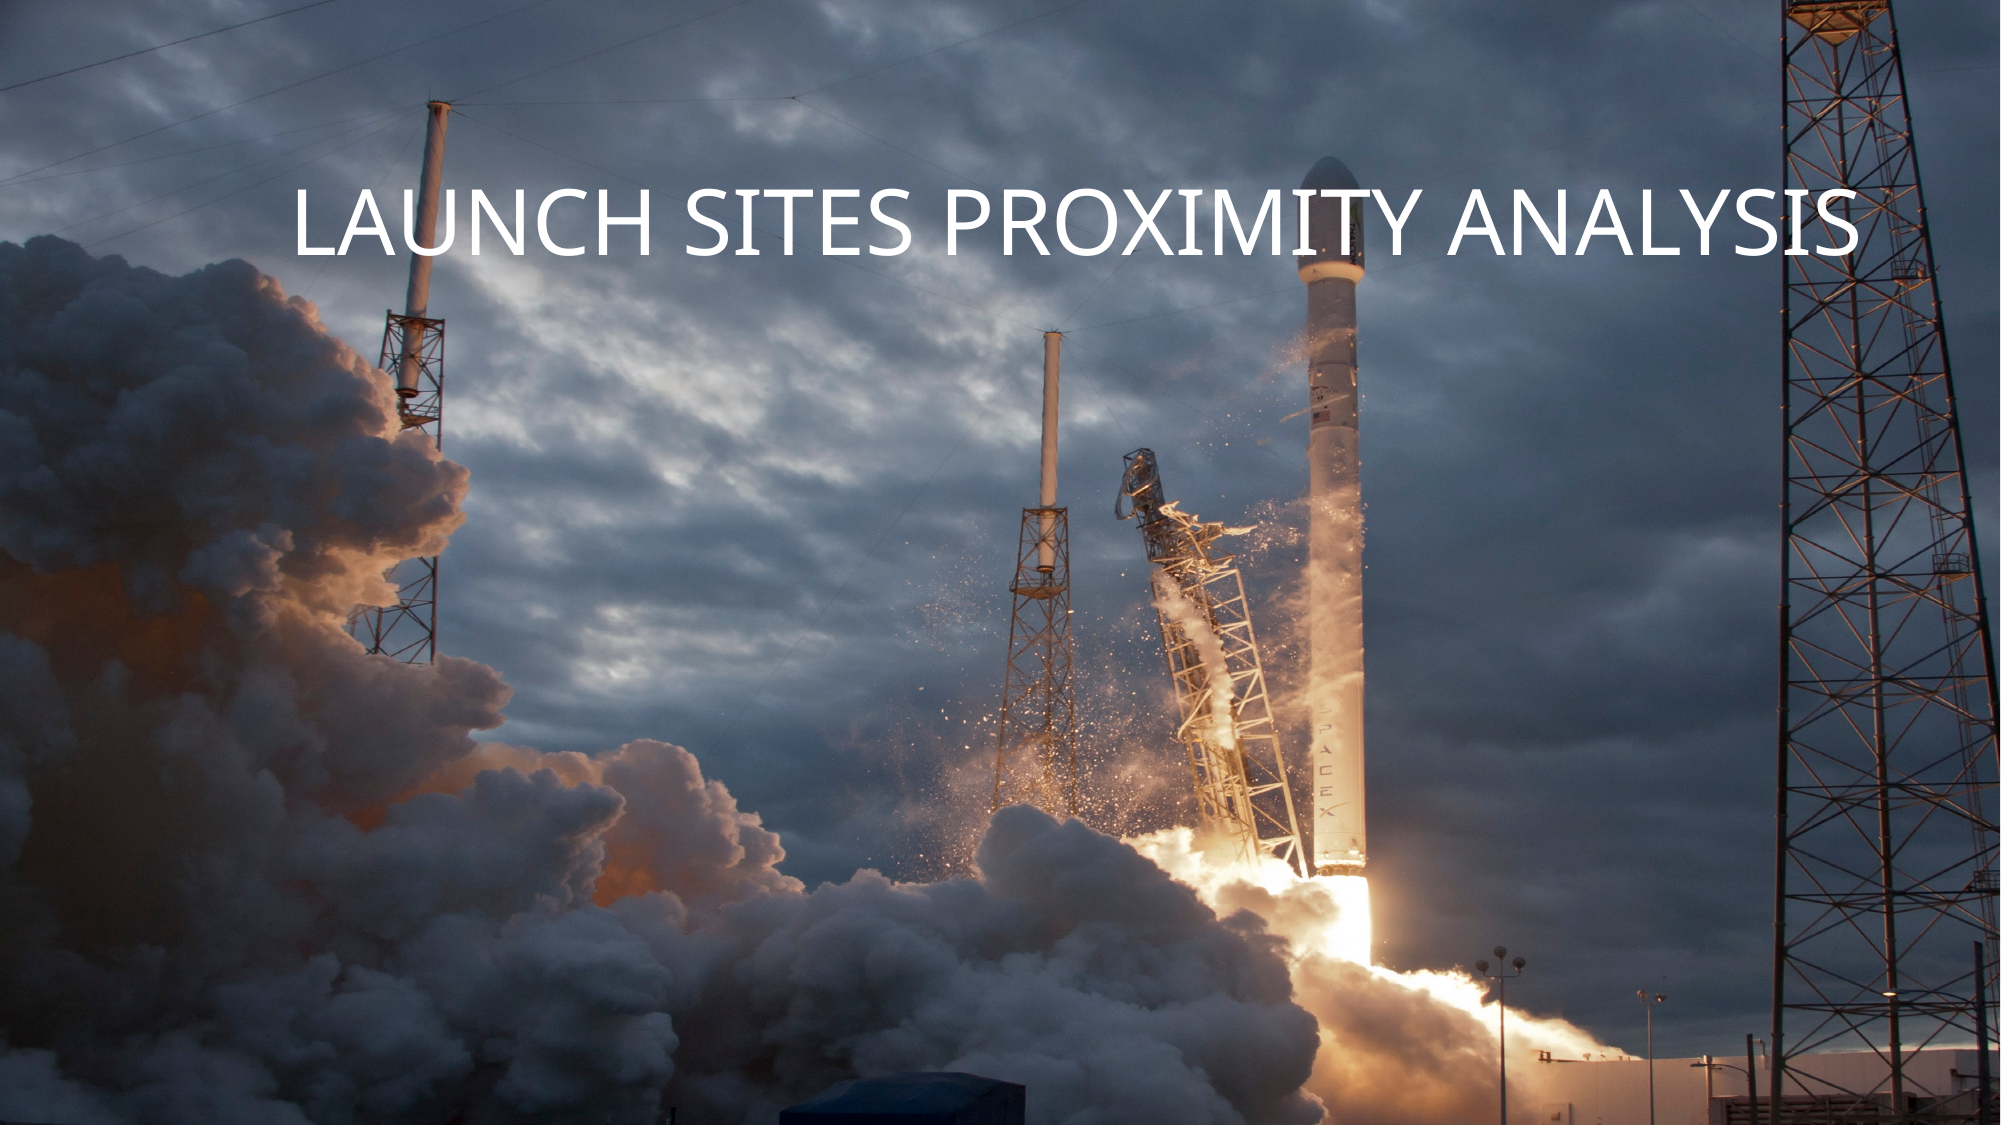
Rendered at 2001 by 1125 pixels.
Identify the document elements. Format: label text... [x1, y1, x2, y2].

picture [0, 0, 2001, 1125]
title LAUNCH SITES PROXIMITY ANALYSIS [275, 169, 2000, 387]
